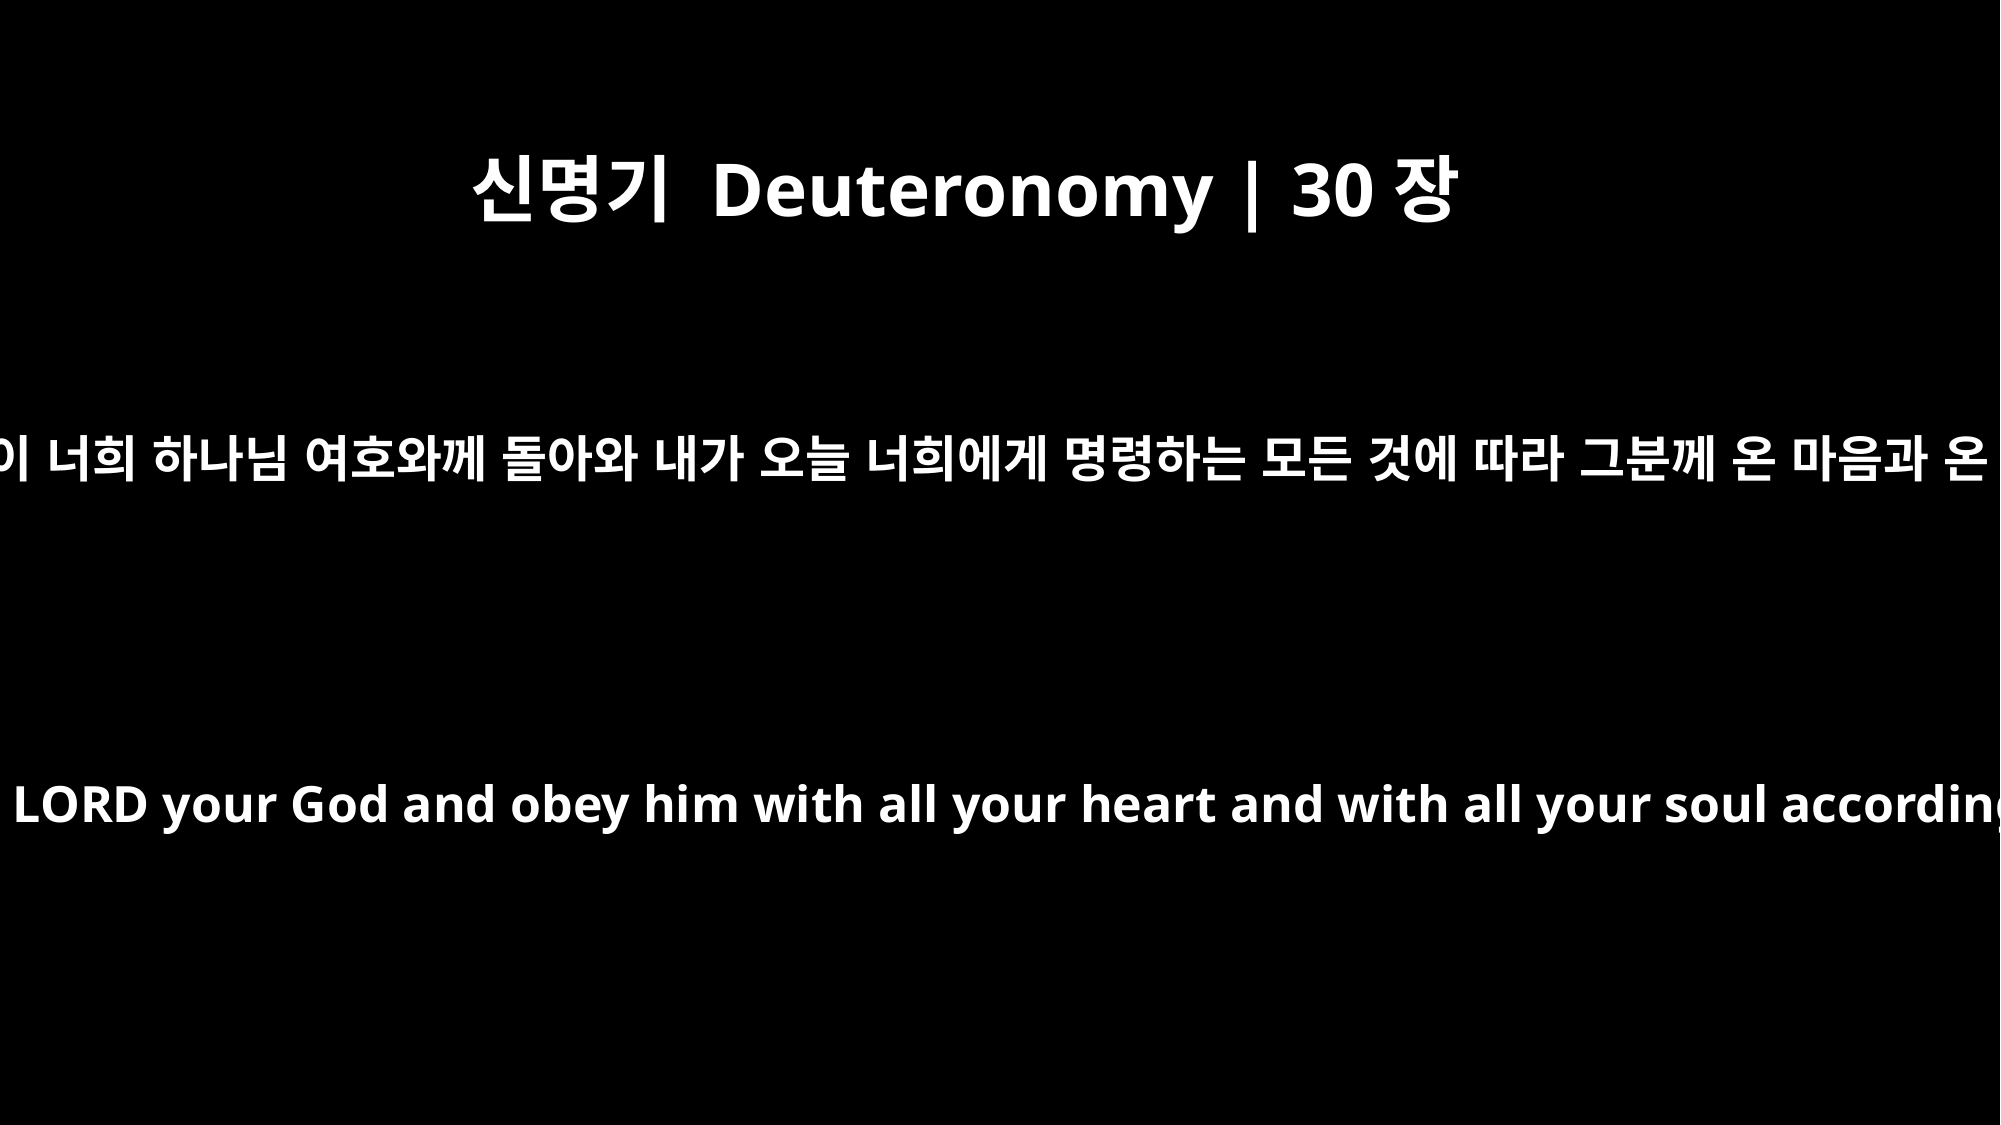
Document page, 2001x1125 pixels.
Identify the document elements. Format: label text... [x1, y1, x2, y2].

text_box and when you and your children return to the LORD your God and obey him with all your heart and with all your soul according to everything I command you today, [0, 764, 2000, 840]
text_box 2 또 너희와 너희 자손들이 너희 하나님 여호와께 돌아와 내가 오늘 너희에게 명령하는 모든 것에 따라 그분께 온 마음과 온 영혼으로 순종하면 [0, 359, 2000, 495]
text_box 신명기 Deuteronomy | 30장 [456, 136, 1476, 239]
